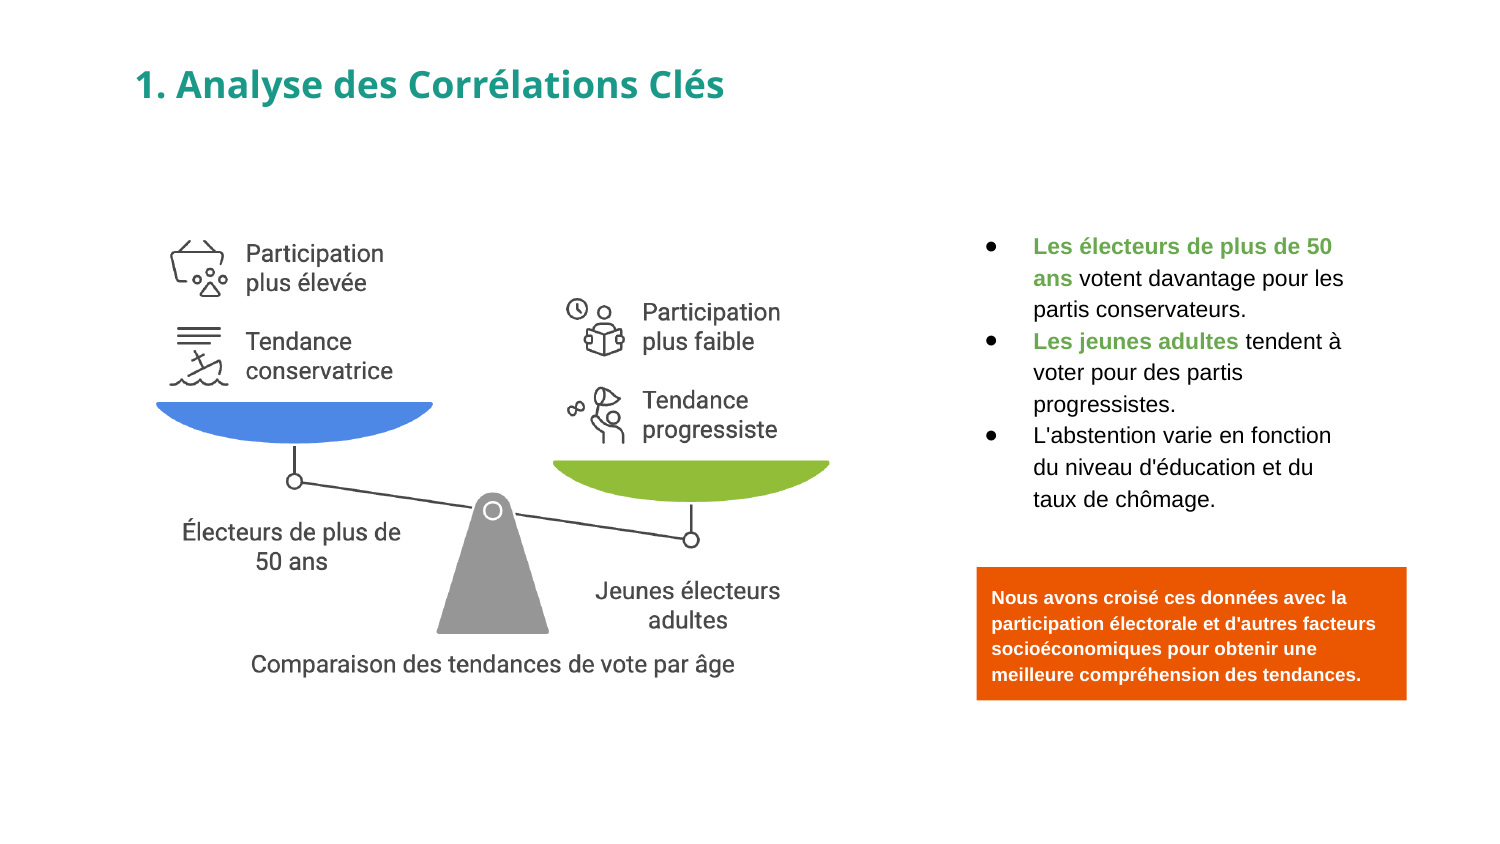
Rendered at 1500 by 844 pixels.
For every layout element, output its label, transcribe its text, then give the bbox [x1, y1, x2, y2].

text_box Nous avons croisé ces données avec la participation électorale et d'autres facteurs socioéconomiques pour obtenir une meilleure compréhension des tendances. [976, 567, 1407, 701]
picture [124, 178, 861, 739]
text_box Les électeurs de plus de 50 ans votent davantage pour les partis conservateurs. Les jeunes adultes tendent à voter pour des partis progressistes. L'abstention varie en fonction du niveau d'éducation et du taux de chômage. [943, 212, 1364, 525]
title 1. Analyse des Corrélations Clés [119, 43, 1381, 189]
